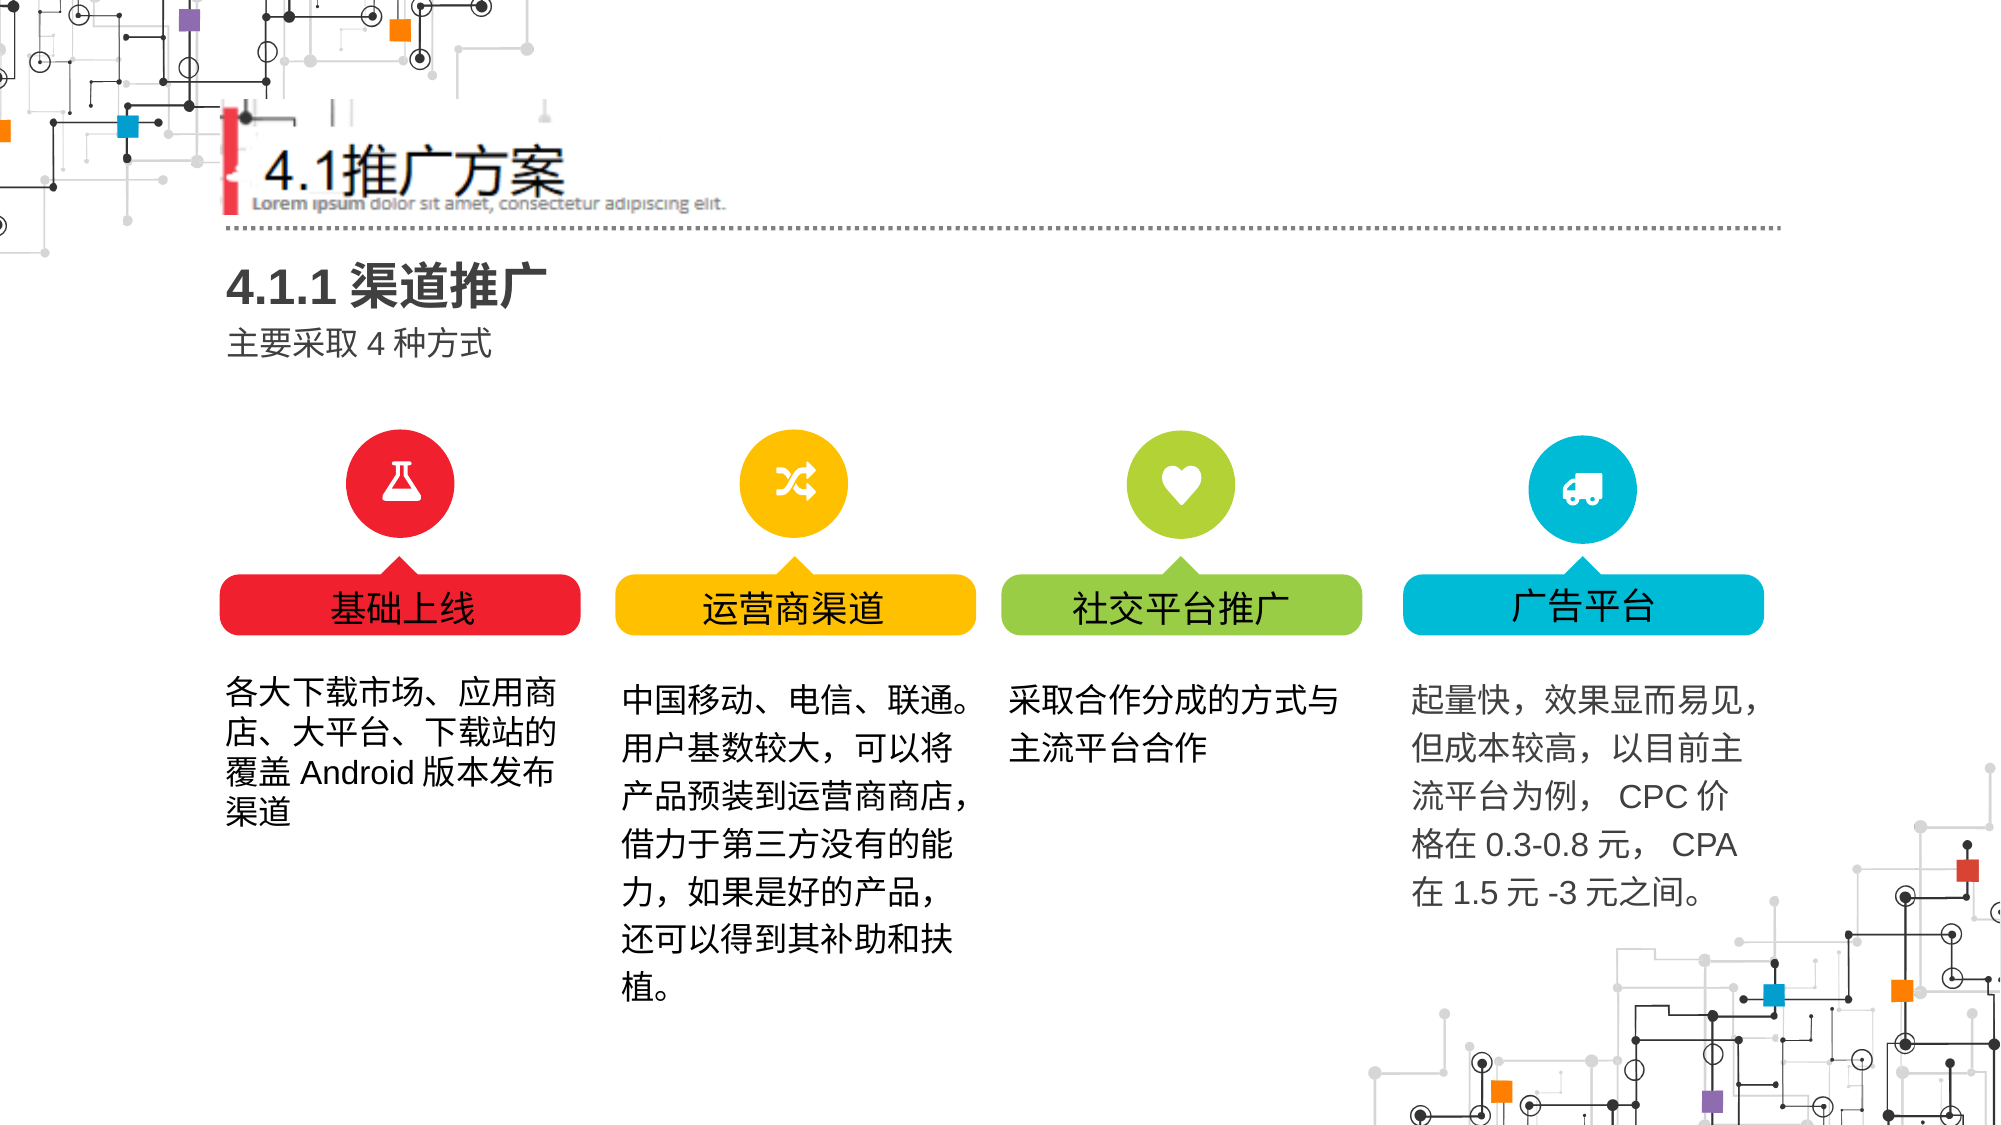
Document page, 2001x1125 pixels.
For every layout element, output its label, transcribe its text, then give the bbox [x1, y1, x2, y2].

picture [1367, 762, 2001, 1125]
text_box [219, 429, 581, 891]
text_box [615, 429, 977, 1005]
picture [1664, 894, 1672, 899]
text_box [1387, 435, 1781, 891]
text_box 4.1.1渠道推广 主要采取4种方式 [226, 242, 1815, 378]
picture [0, 0, 851, 361]
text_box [1001, 430, 1363, 891]
